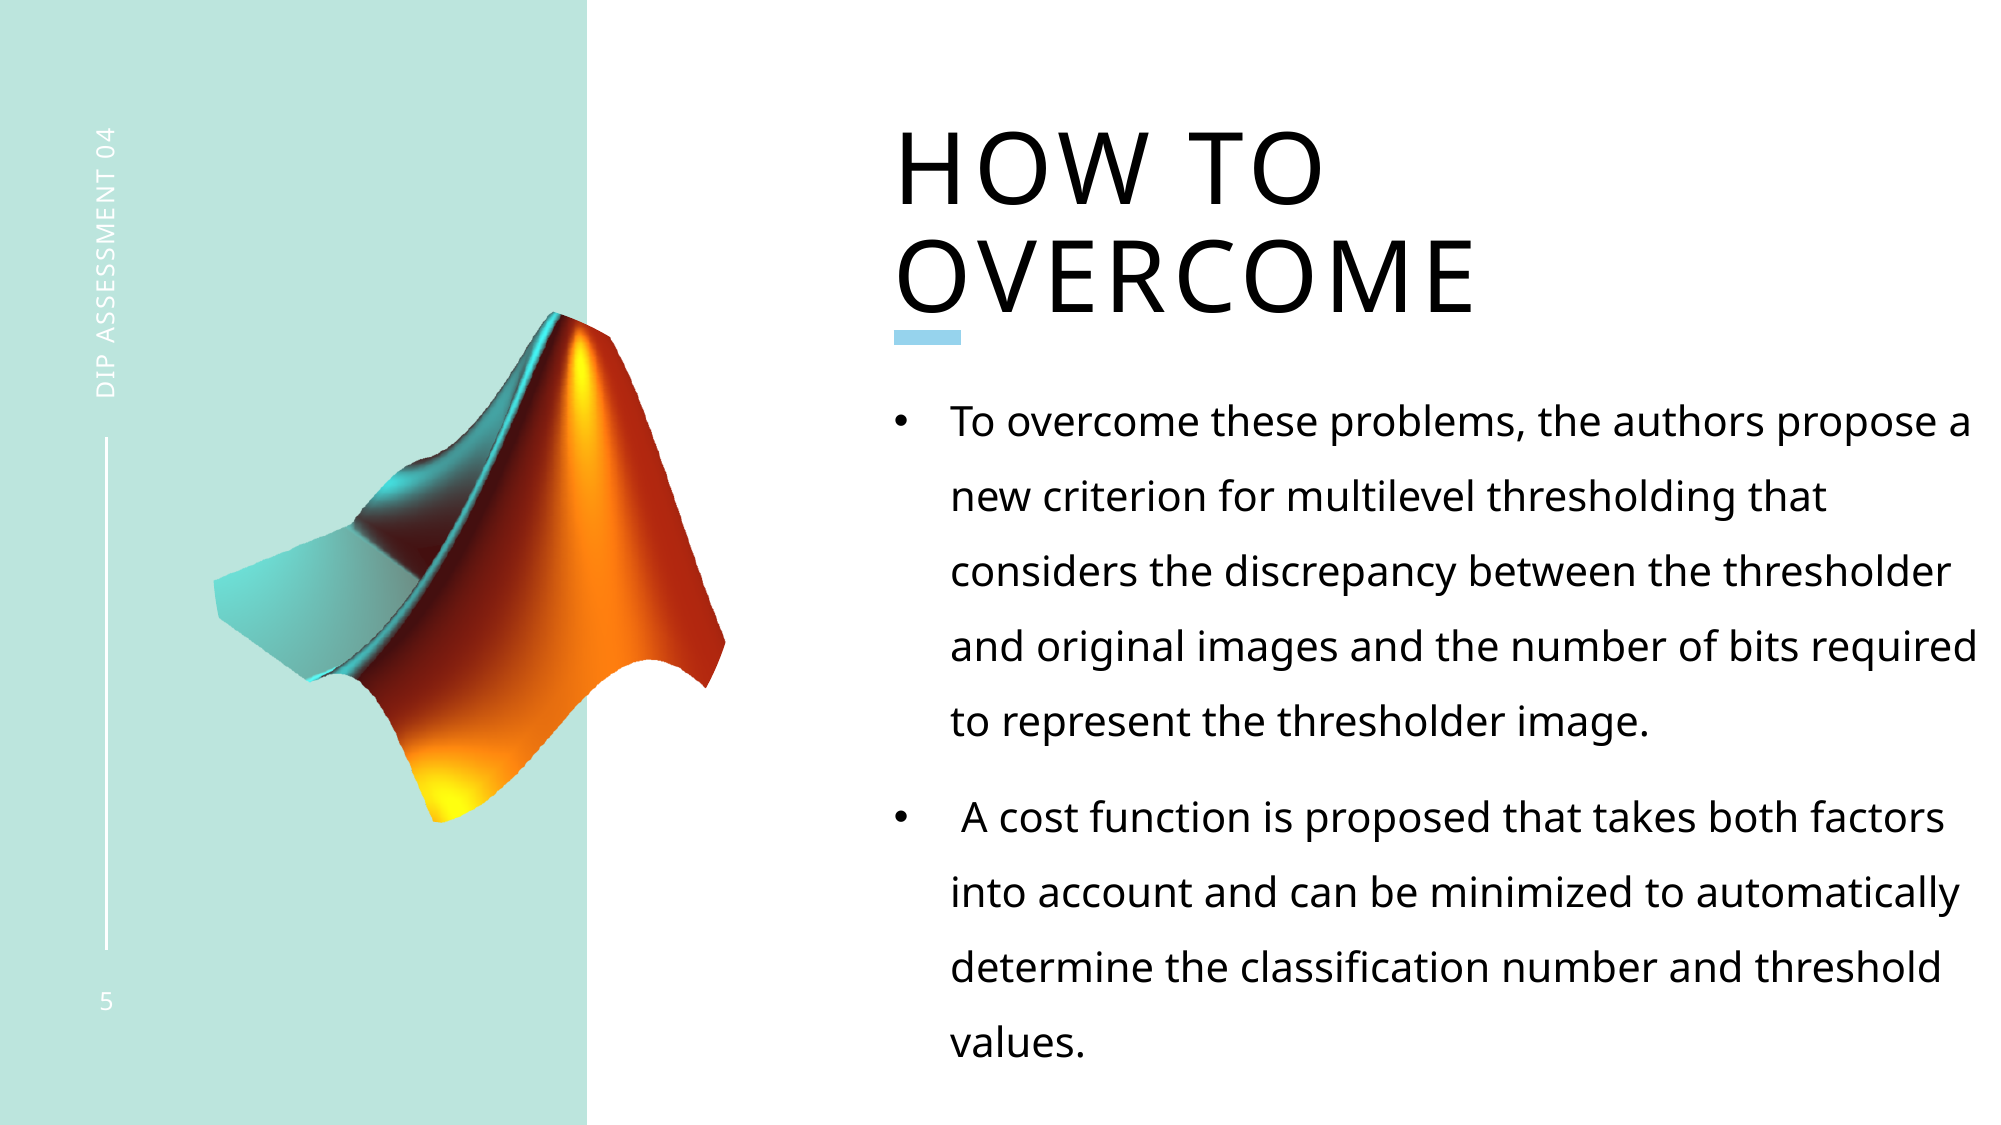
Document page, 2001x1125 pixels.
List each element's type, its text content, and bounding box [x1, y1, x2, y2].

footer Dip Assessment 04 [90, 107, 122, 400]
list To overcome these problems, the authors propose a new criterion for multilevel thresholding that considers the discrepancy between the thresholder and original images and the number of bits required to represent the thresholder image. A cost function is proposed that takes both factors into account and can be minimized to automatically determine the classification number and threshold values. [893, 370, 1982, 1019]
picture [212, 299, 738, 825]
title How to overcome [893, 118, 1839, 209]
slide_number 5 [68, 987, 144, 1018]
